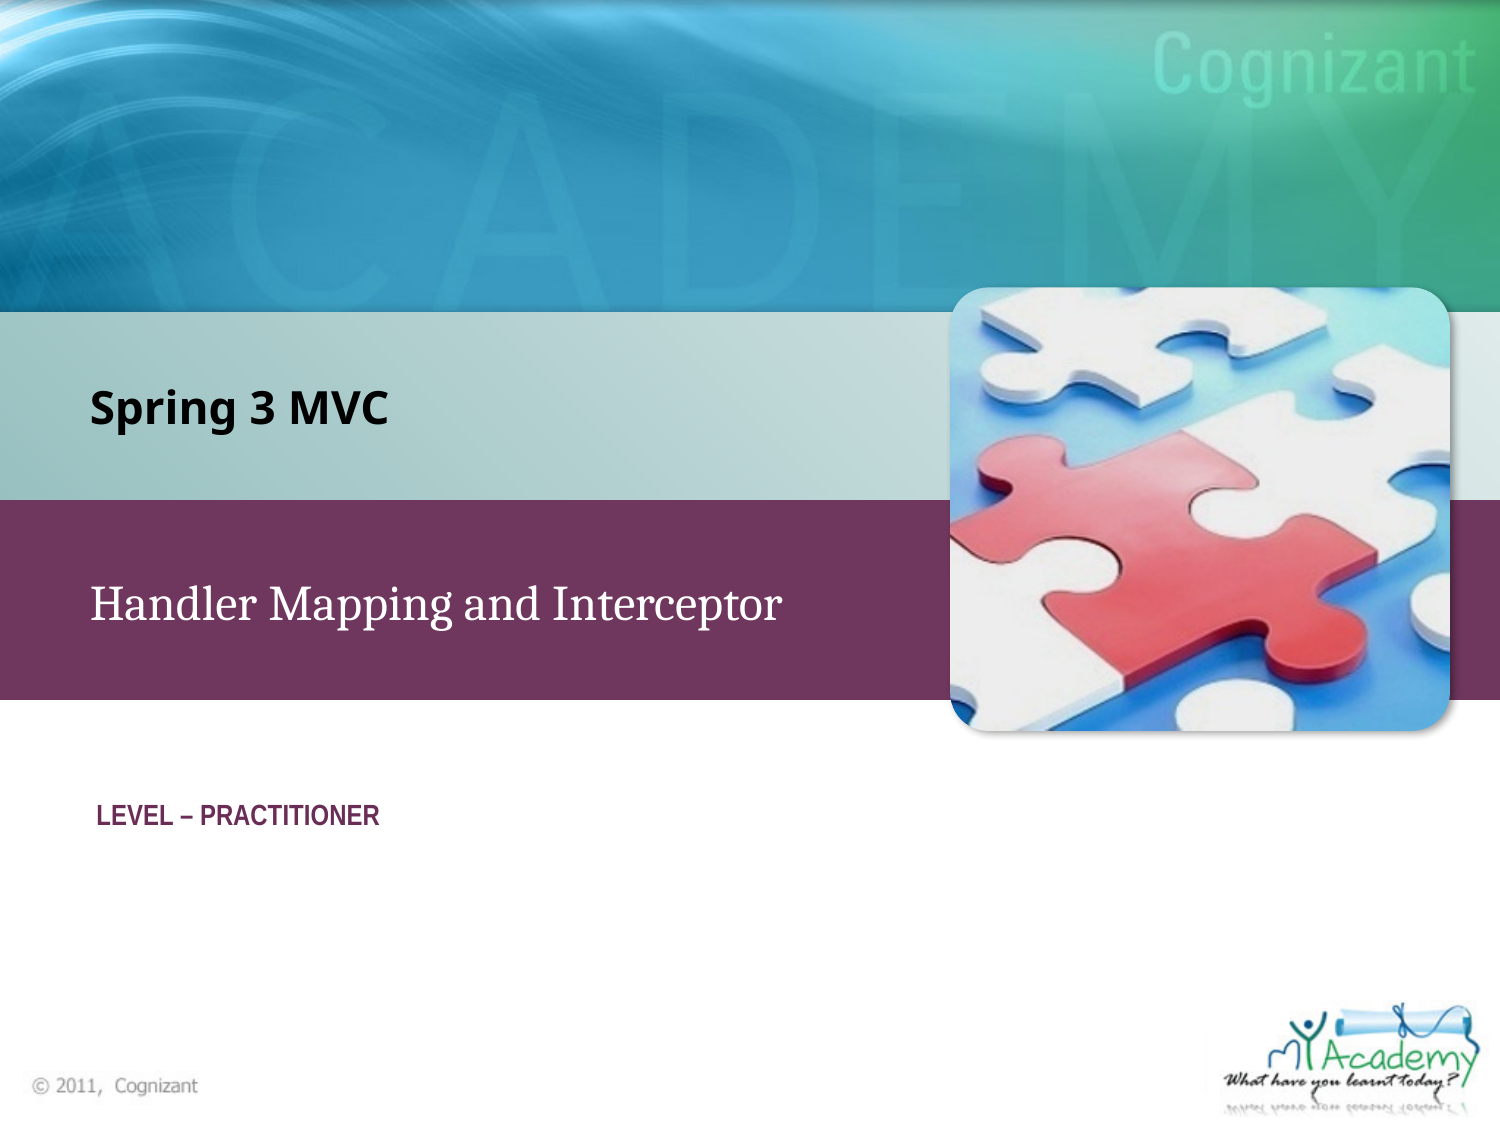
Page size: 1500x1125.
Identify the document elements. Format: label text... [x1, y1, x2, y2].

text_box Handler Mapping and Interceptor [0, 498, 946, 702]
picture [0, 0, 1500, 1125]
text_box LEVEL – PRACTITIONER [80, 774, 443, 854]
text_box Spring 3 MVC [0, 310, 950, 502]
